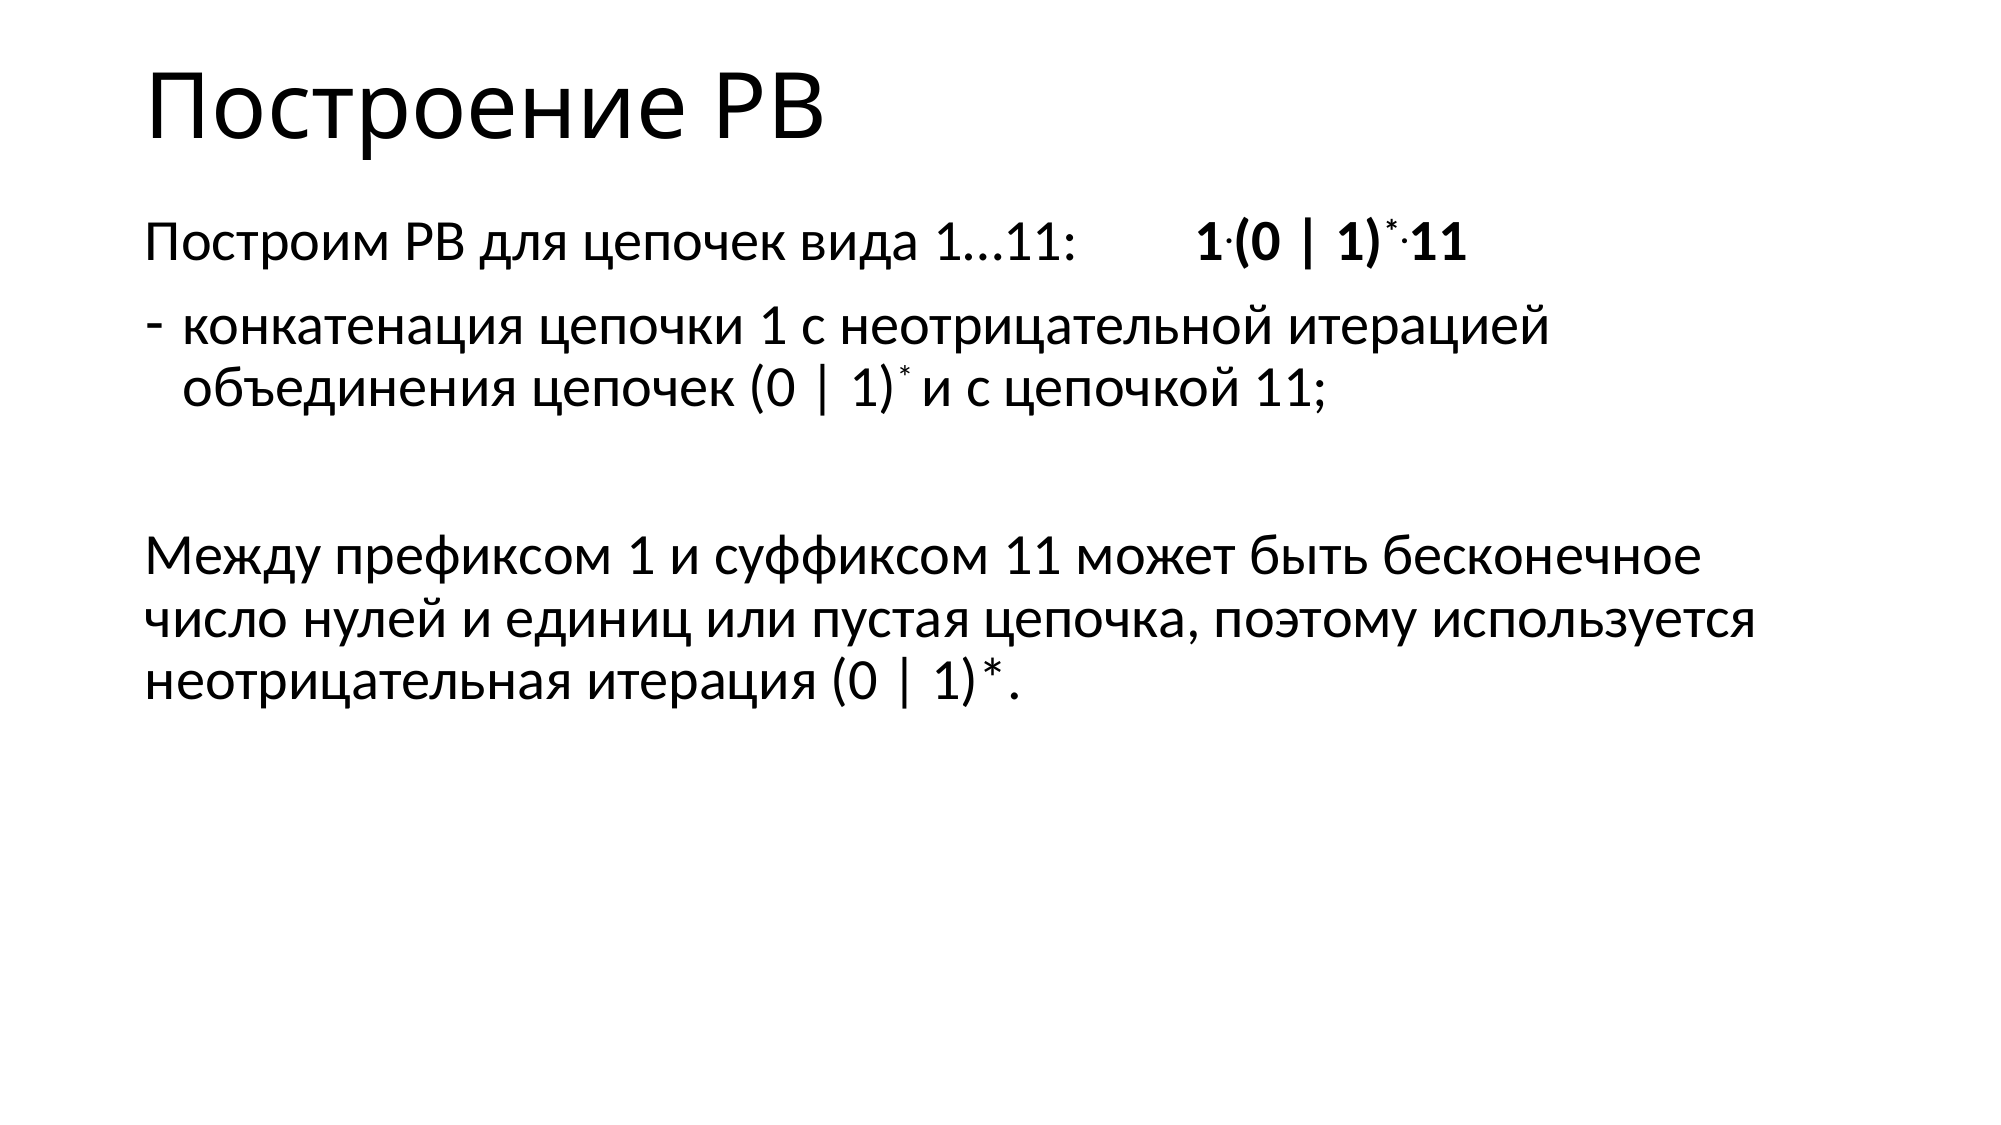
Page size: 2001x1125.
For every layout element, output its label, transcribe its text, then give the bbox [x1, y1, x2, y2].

list Построим РВ для цепочек вида 1…11: 1.(0 | 1)*.11 конкатенация цепочки 1 с неотрицательной итерацией объединения цепочек (0 | 1)* и с цепочкой 11; Между префиксом 1 и суффиксом 11 может быть бесконечное число нулей и единиц или пустая цепочка, поэтому используется неотрицательная итерация (0 | 1)*. [136, 202, 1863, 1045]
title Построение РВ [136, 0, 1863, 202]
